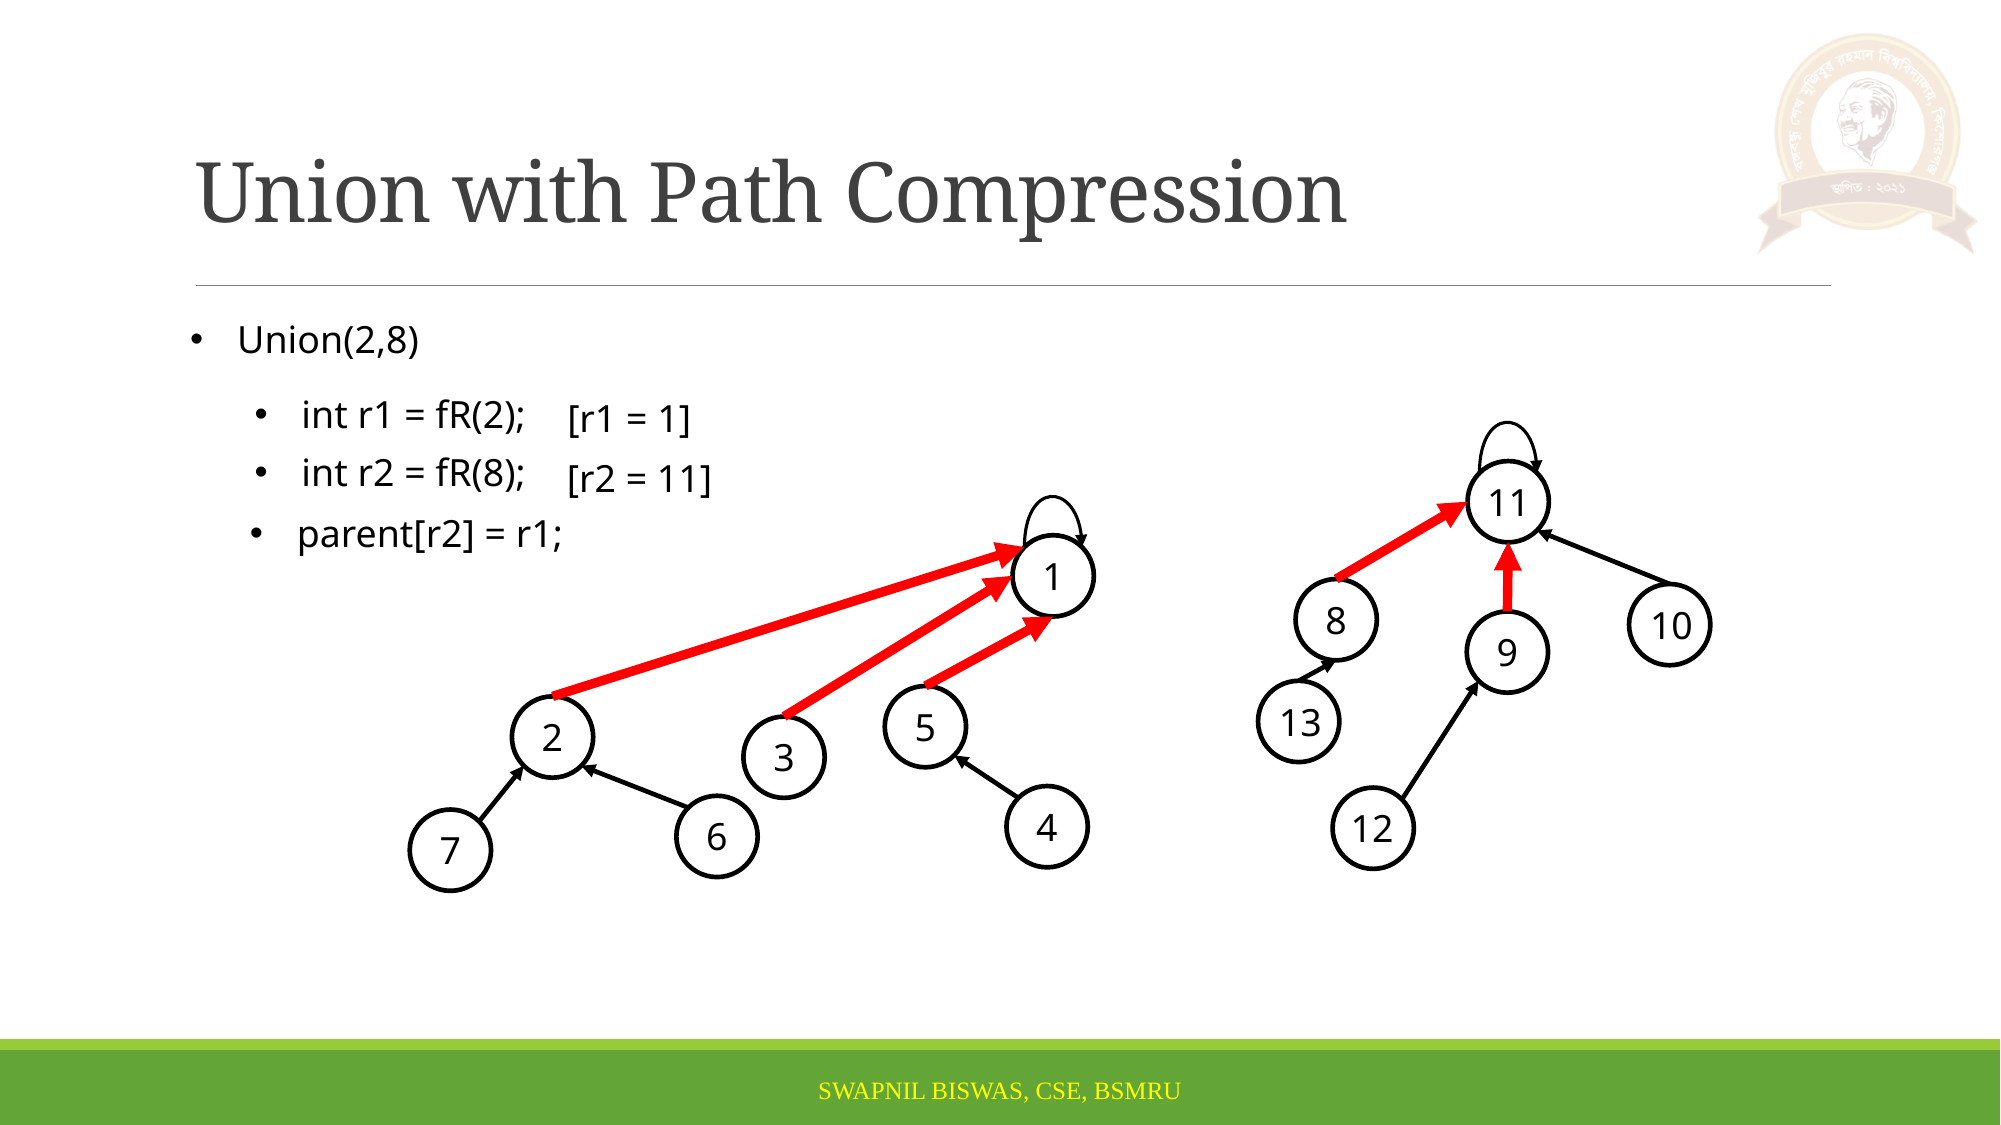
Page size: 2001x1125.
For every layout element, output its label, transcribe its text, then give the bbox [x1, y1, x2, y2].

text_box [1294, 578, 1379, 662]
text_box int r1 = fR(2); [239, 383, 541, 441]
text_box 6 [691, 806, 743, 866]
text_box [1507, 443, 1511, 503]
text_box 7 [424, 819, 476, 880]
text_box [r1 = 1] [552, 387, 707, 447]
picture [1753, 29, 1982, 258]
text_box [1669, 583, 1699, 594]
text_box [1033, 535, 1096, 618]
text_box [1331, 811, 1335, 846]
text_box [1466, 480, 1472, 501]
text_box [510, 695, 595, 779]
text_box [1256, 698, 1264, 745]
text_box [551, 546, 1025, 697]
title Union with Path Compression [180, 8, 1830, 247]
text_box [478, 765, 525, 822]
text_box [1052, 517, 1056, 577]
text_box 1 [1029, 545, 1079, 606]
text_box [1482, 460, 1504, 471]
text_box 10 [1635, 594, 1708, 654]
text_box Union(2,8) [175, 308, 434, 368]
text_box 2 [526, 706, 578, 767]
text_box [1479, 532, 1535, 544]
text_box [1409, 808, 1416, 851]
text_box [783, 575, 1014, 718]
text_box [1345, 786, 1398, 797]
text_box [1465, 610, 1550, 695]
text_box parent[r2] = r1; [235, 502, 578, 563]
text_box [1708, 607, 1712, 642]
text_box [1536, 529, 1671, 585]
text_box [1268, 751, 1329, 764]
text_box 12 [1335, 797, 1409, 858]
text_box 8 [1310, 589, 1362, 650]
text_box [1027, 534, 1049, 545]
text_box [1518, 460, 1535, 471]
text_box 3 [758, 726, 810, 787]
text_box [924, 616, 1054, 687]
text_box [1335, 501, 1469, 580]
text_box [1005, 784, 1090, 869]
text_box [675, 794, 759, 879]
text_box [1343, 858, 1403, 871]
text_box [1639, 654, 1700, 667]
text_box [1627, 601, 1635, 649]
footer SWAPNIL BISWAS, CSE, BSMRU [604, 1059, 1396, 1120]
text_box [408, 808, 493, 893]
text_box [1401, 680, 1480, 800]
text_box int r2 = fR(8); [239, 441, 541, 502]
text_box [883, 725, 968, 769]
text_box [1298, 659, 1337, 682]
text_box [1337, 704, 1341, 739]
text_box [580, 765, 689, 809]
text_box [1269, 679, 1328, 691]
text_box 9 [1481, 621, 1533, 682]
text_box 13 [1264, 691, 1337, 751]
text_box 4 [1021, 796, 1073, 857]
text_box 11 [1472, 471, 1545, 532]
text_box [1545, 481, 1551, 522]
text_box [742, 715, 827, 800]
text_box 5 [899, 725, 951, 757]
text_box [953, 754, 1019, 799]
text_box [r2 = 11] [552, 447, 728, 507]
